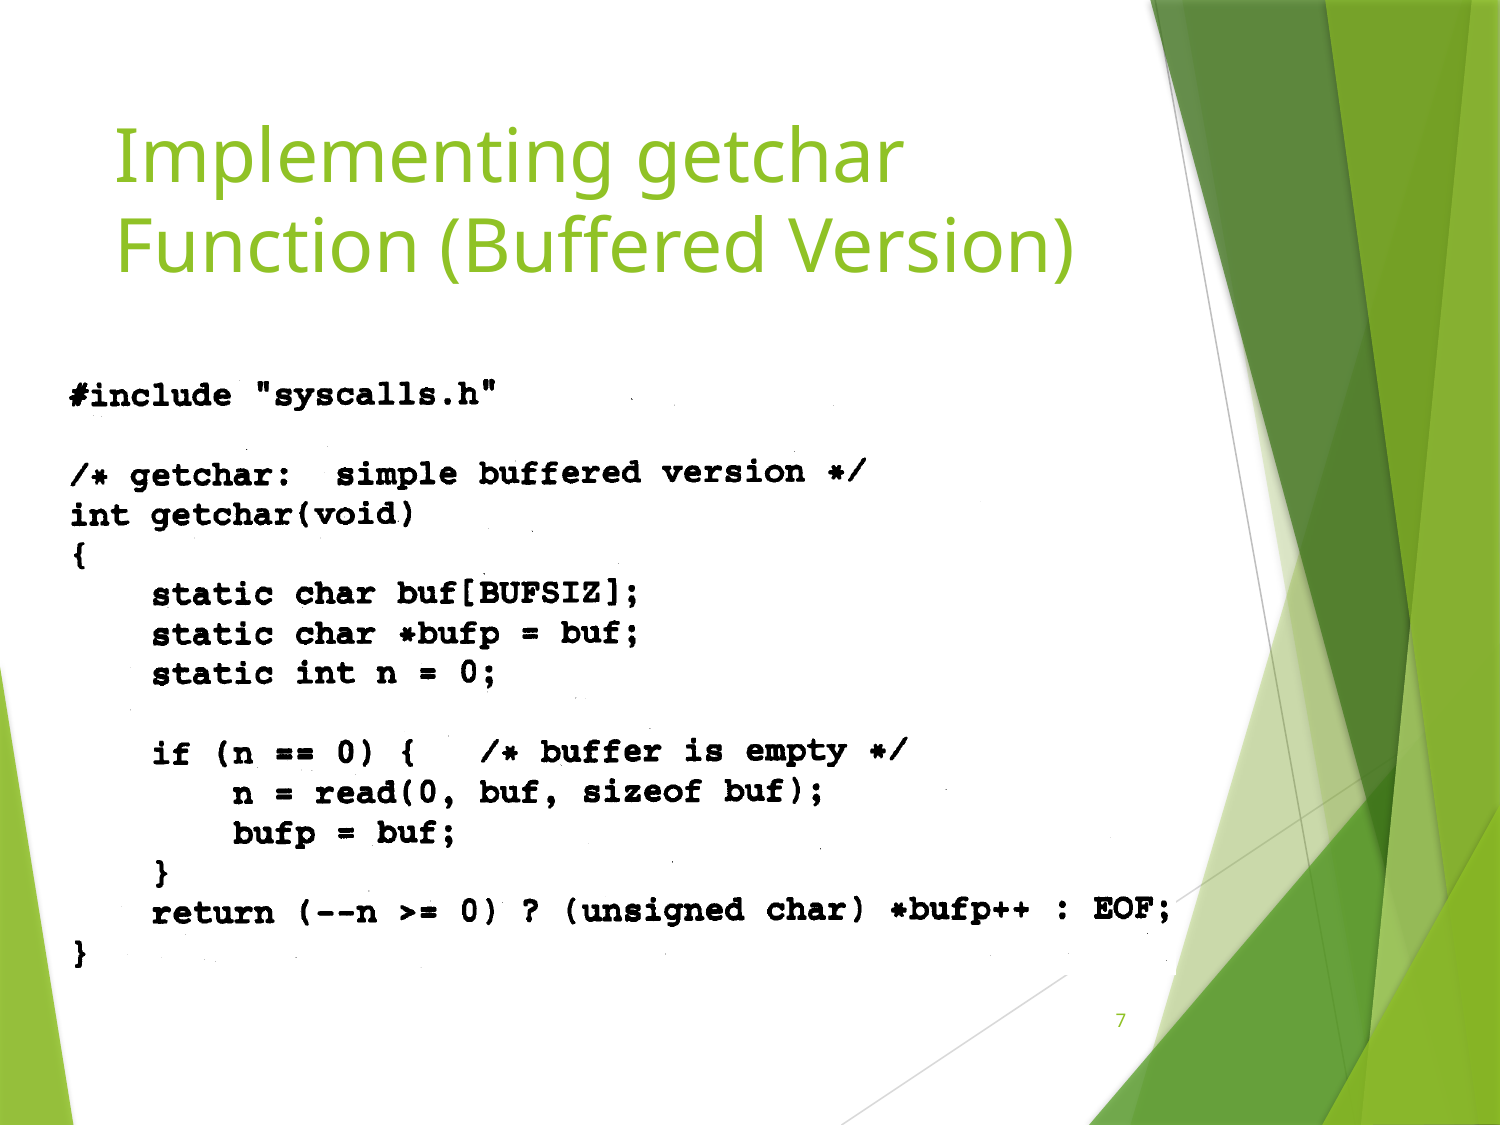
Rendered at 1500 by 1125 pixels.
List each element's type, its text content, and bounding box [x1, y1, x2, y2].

slide_number 7 [1057, 991, 1142, 1051]
title Implementing getchar Function (Buffered Version) [99, 99, 1142, 317]
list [61, 370, 1176, 976]
